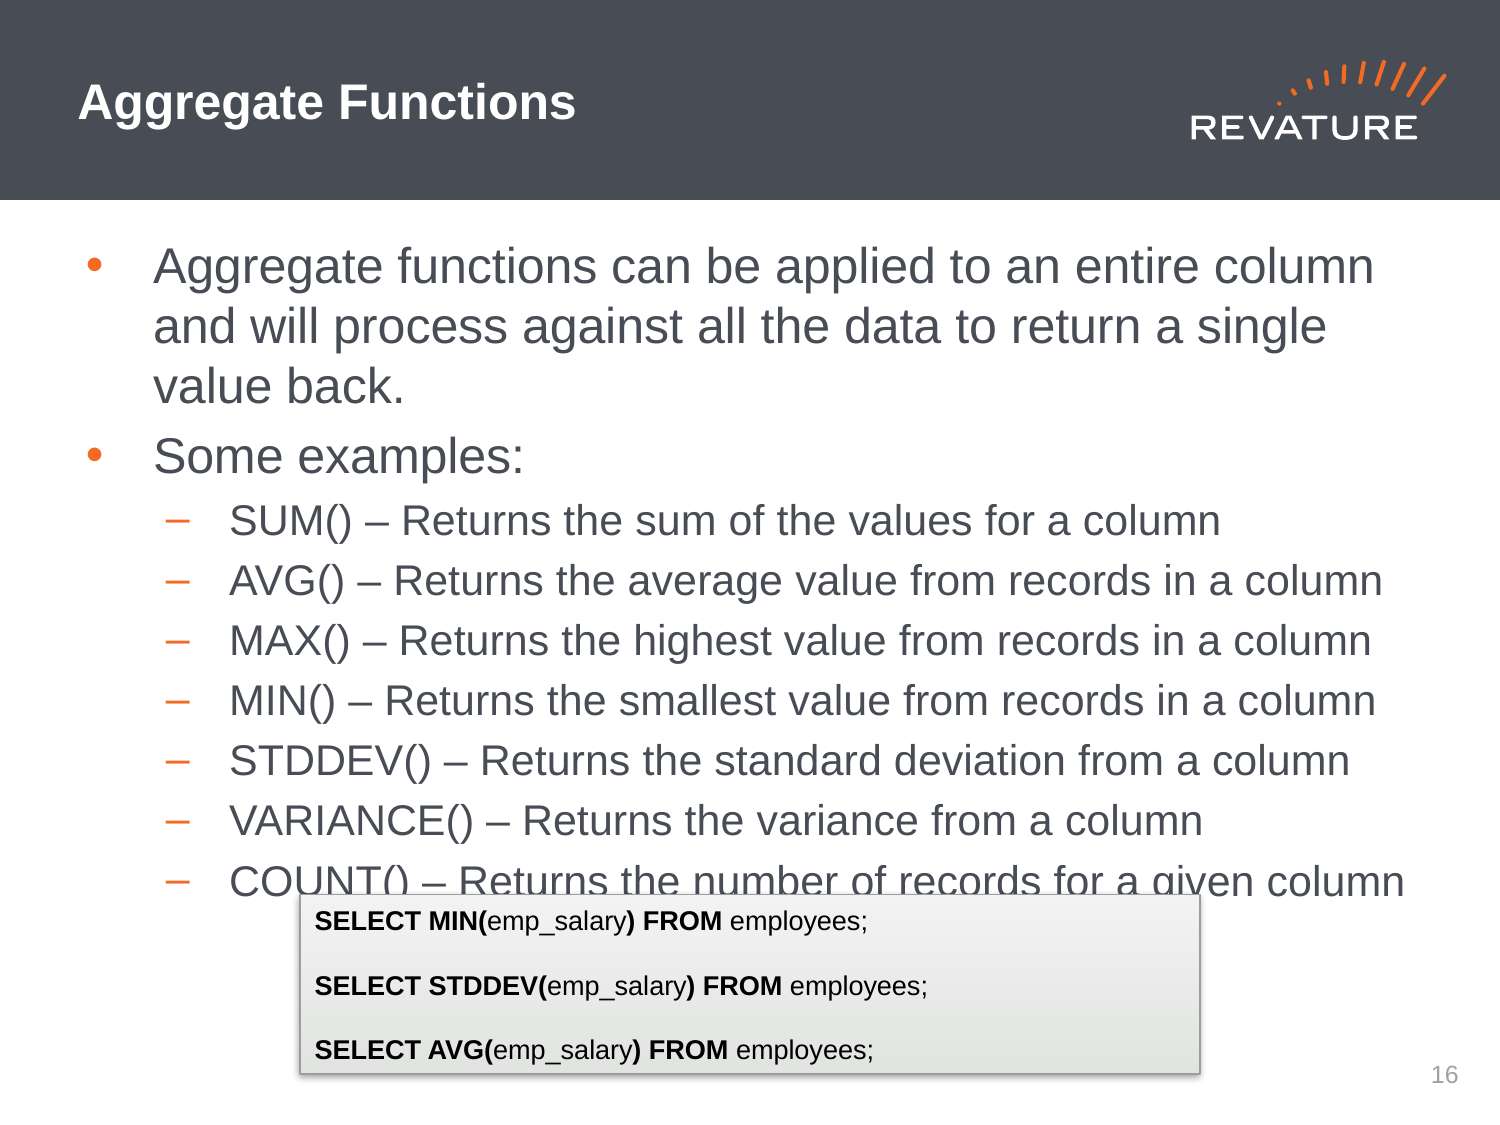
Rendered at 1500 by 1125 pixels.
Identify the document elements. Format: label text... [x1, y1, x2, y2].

slide_number 15 [1332, 1043, 1474, 1104]
text_box SELECT MIN(emp_salary) FROM employees; SELECT STDDEV(emp_salary) FROM employees; SELECT AVG(emp_salary) FROM employees; [299, 894, 1201, 1075]
title Aggregate Functions [62, 0, 1084, 200]
list Aggregate functions can be applied to an entire column and will process against all the data to return a single value back. Some examples: SUM() – Returns the sum of the values for a column AVG() – Returns the average value from records in a column MAX() – Returns the highest value from records in a column MIN() – Returns the smallest value from records in a column STDDEV() – Returns the standard deviation from a column VARIANCE() – Returns the variance from a column COUNT() – Returns the number of records for a given column [62, 226, 1438, 1044]
